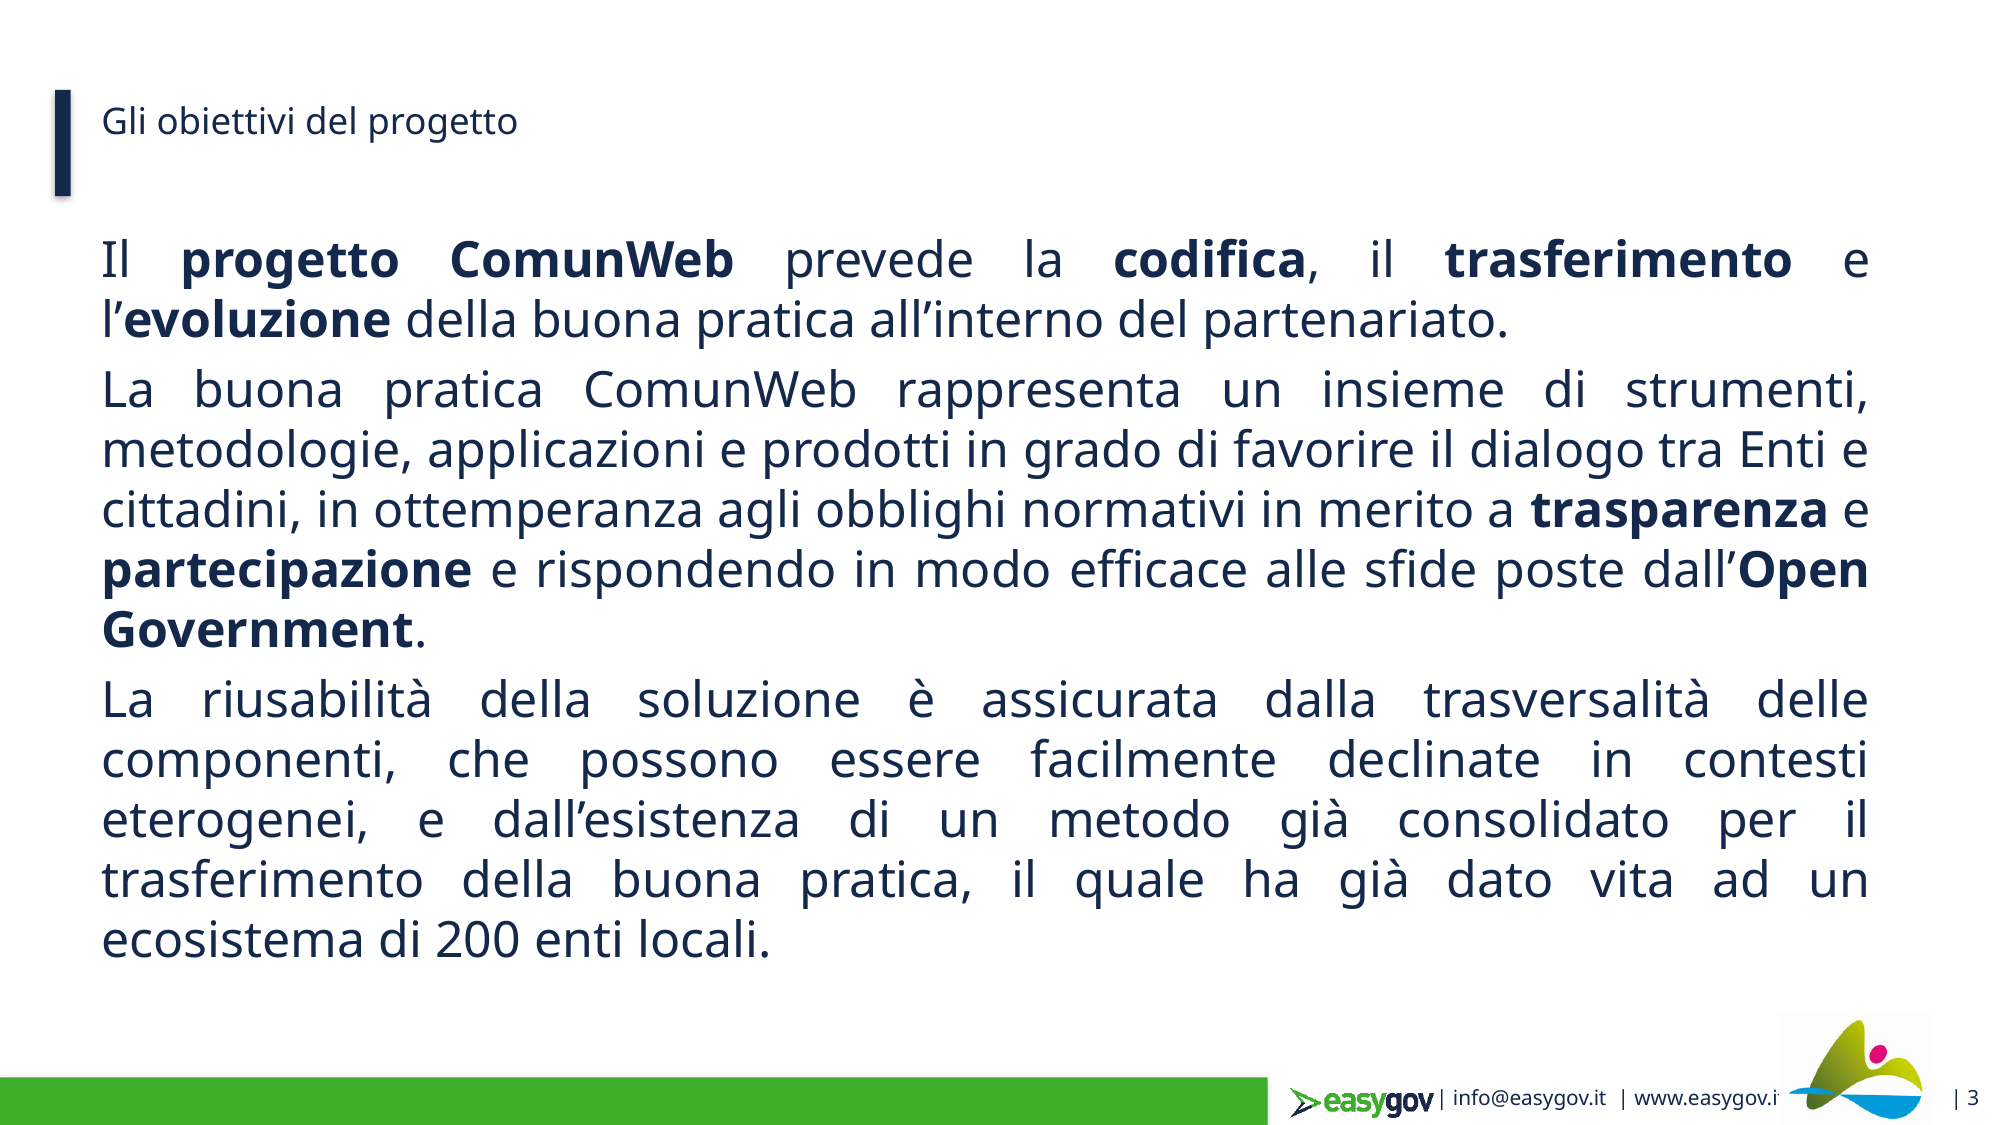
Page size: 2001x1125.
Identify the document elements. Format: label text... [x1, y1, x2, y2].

list Il progetto ComunWeb prevede la codifica, il trasferimento e l’evoluzione della buona pratica all’interno del partenariato. La buona pratica ComunWeb rappresenta un insieme di strumenti, metodologie, applicazioni e prodotti in grado di favorire il dialogo tra Enti e cittadini, in ottemperanza agli obblighi normativi in merito a trasparenza e partecipazione e rispondendo in modo efficace alle sfide poste dall’Open Government. La riusabilità della soluzione è assicurata dalla trasversalità delle componenti, che possono essere facilmente declinate in contesti eterogenei, e dall’esistenza di un metodo già consolidato per il trasferimento della buona pratica, il quale ha già dato vita ad un ecosistema di 200 enti locali. [86, 219, 1886, 1035]
title Gli obiettivi del progetto [86, 90, 1886, 149]
picture [1290, 1088, 1434, 1118]
picture [1779, 1012, 1936, 1125]
